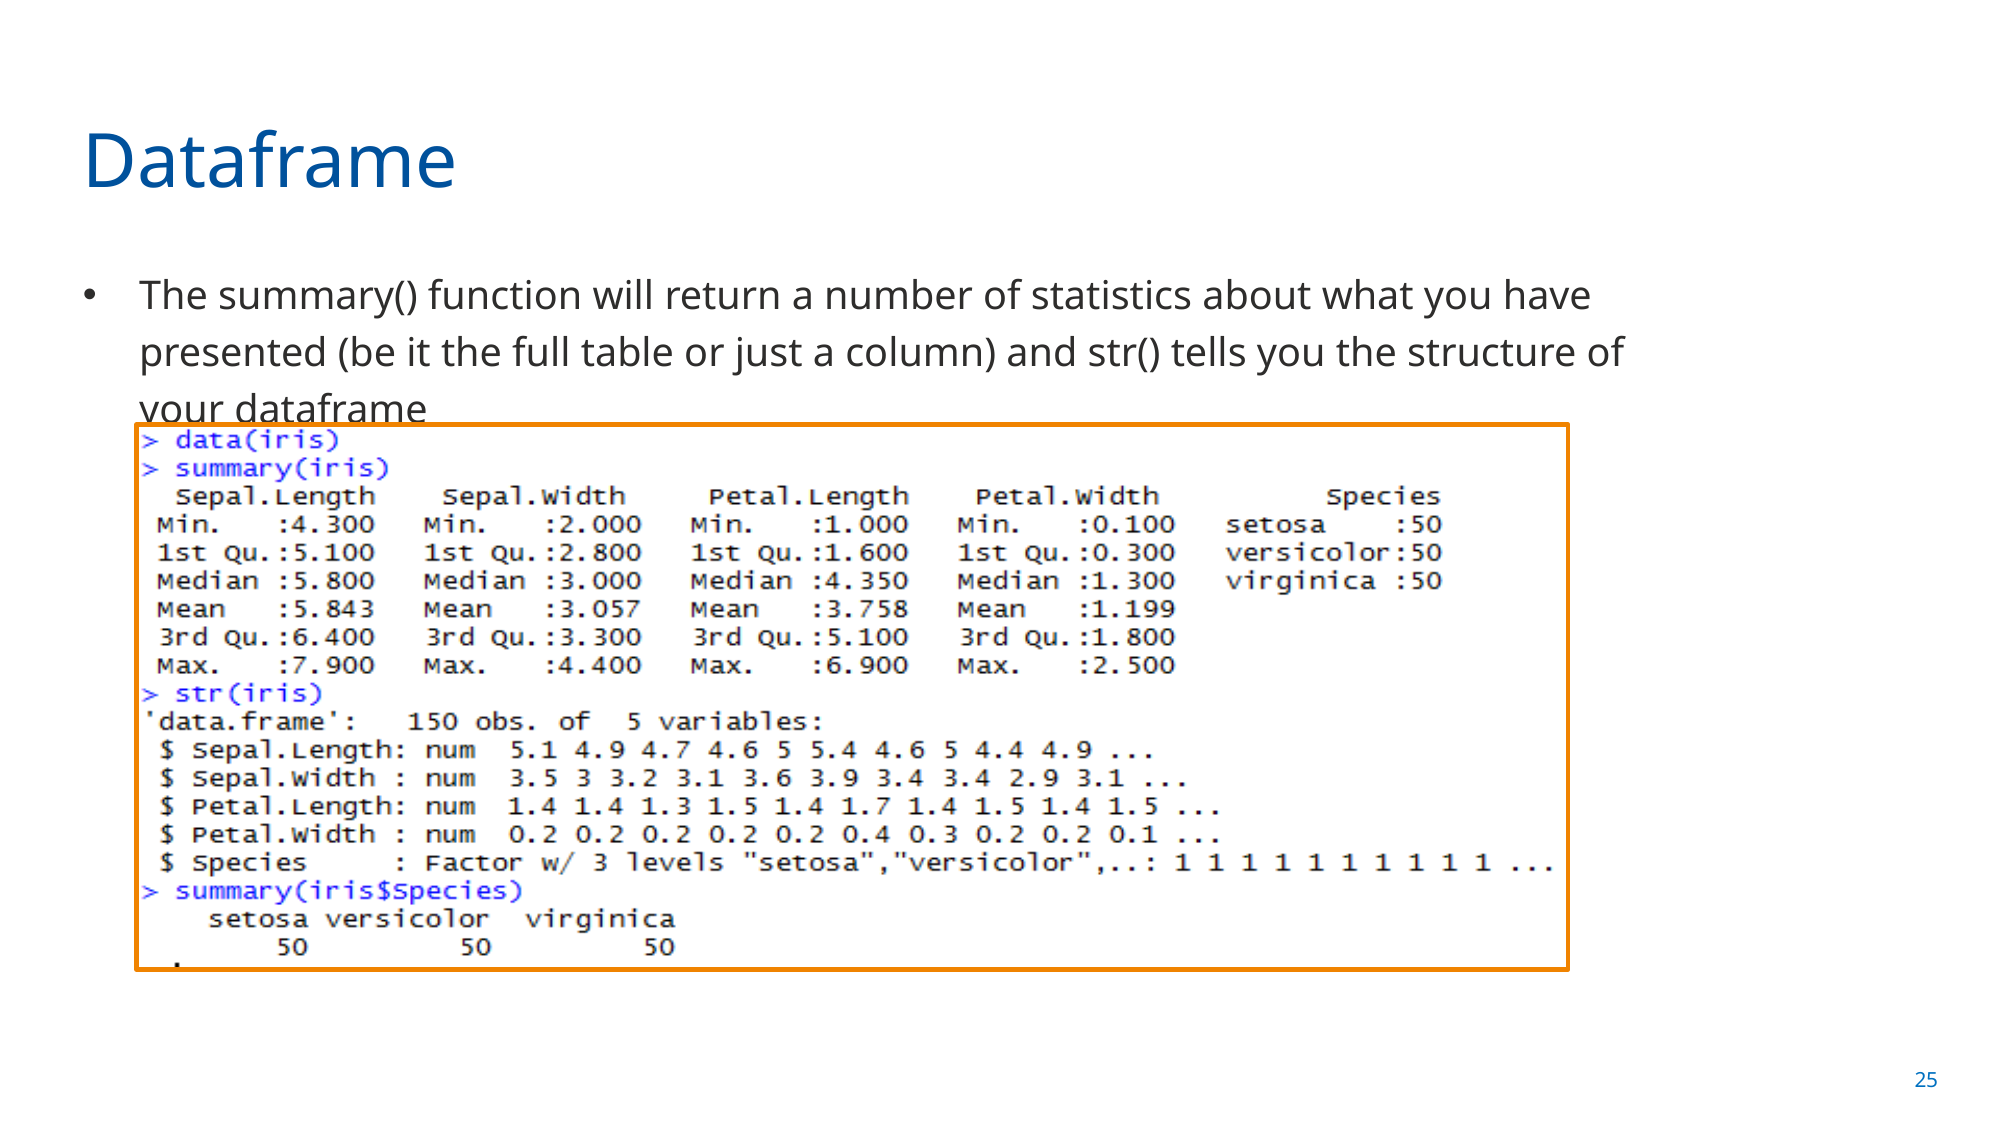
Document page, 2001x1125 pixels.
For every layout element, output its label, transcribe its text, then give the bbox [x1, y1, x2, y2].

title Dataframe [67, 106, 1565, 210]
picture [138, 426, 1567, 968]
list The summary() function will return a number of statistics about what you have presented (be it the full table or just a column) and str() tells you the structure of your dataframe [67, 253, 1716, 419]
